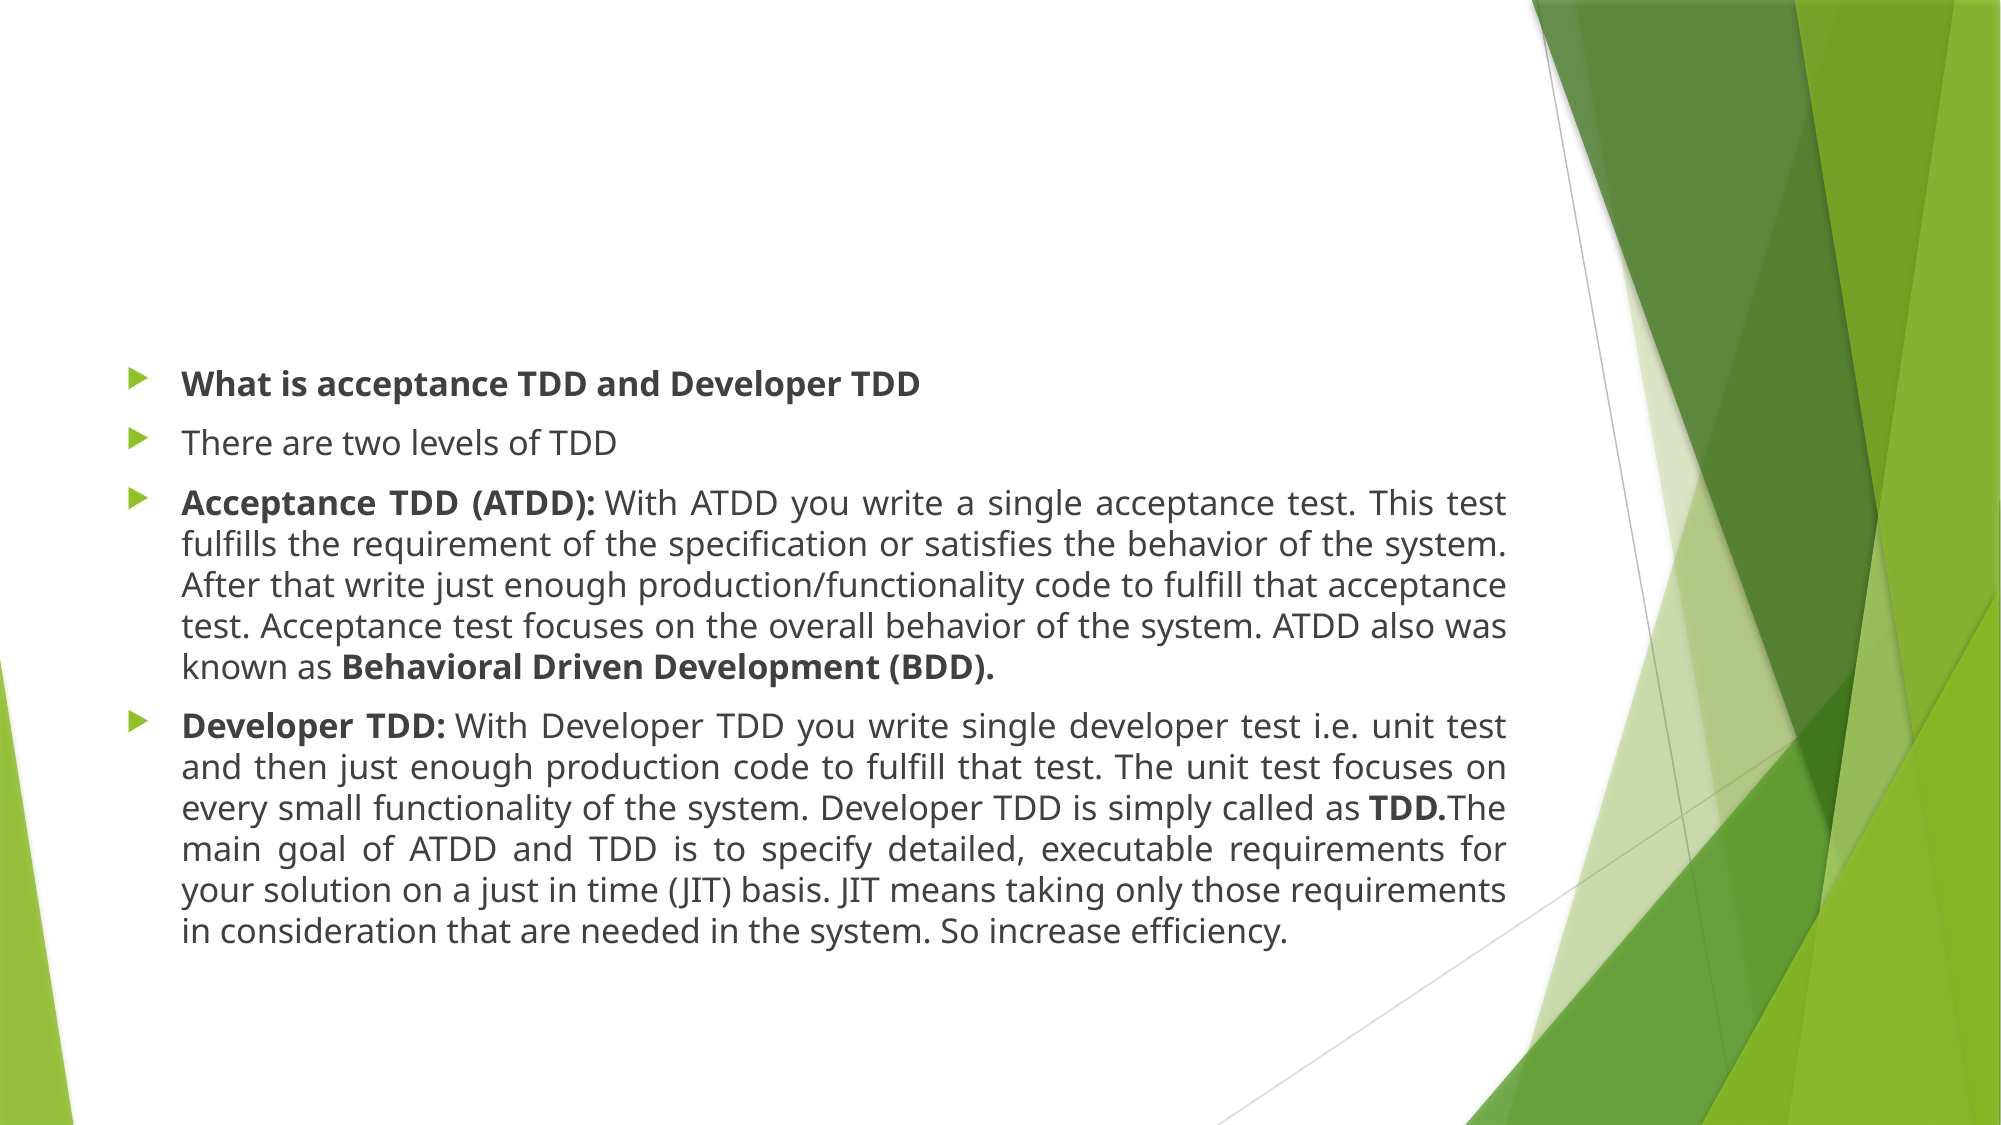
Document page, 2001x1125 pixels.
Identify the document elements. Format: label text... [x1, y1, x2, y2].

list What is acceptance TDD and Developer TDD There are two levels of TDD Acceptance TDD (ATDD): With ATDD you write a single acceptance test. This test fulfills the requirement of the specification or satisfies the behavior of the system. After that write just enough production/functionality code to fulfill that acceptance test. Acceptance test focuses on the overall behavior of the system. ATDD also was known as Behavioral Driven Development (BDD). Developer TDD: With Developer TDD you write single developer test i.e. unit test and then just enough production code to fulfill that test. The unit test focuses on every small functionality of the system. Developer TDD is simply called as TDD.The main goal of ATDD and TDD is to specify detailed, executable requirements for your solution on a just in time (JIT) basis. JIT means taking only those requirements in consideration that are needed in the system. So increase efficiency. [111, 354, 1522, 992]
